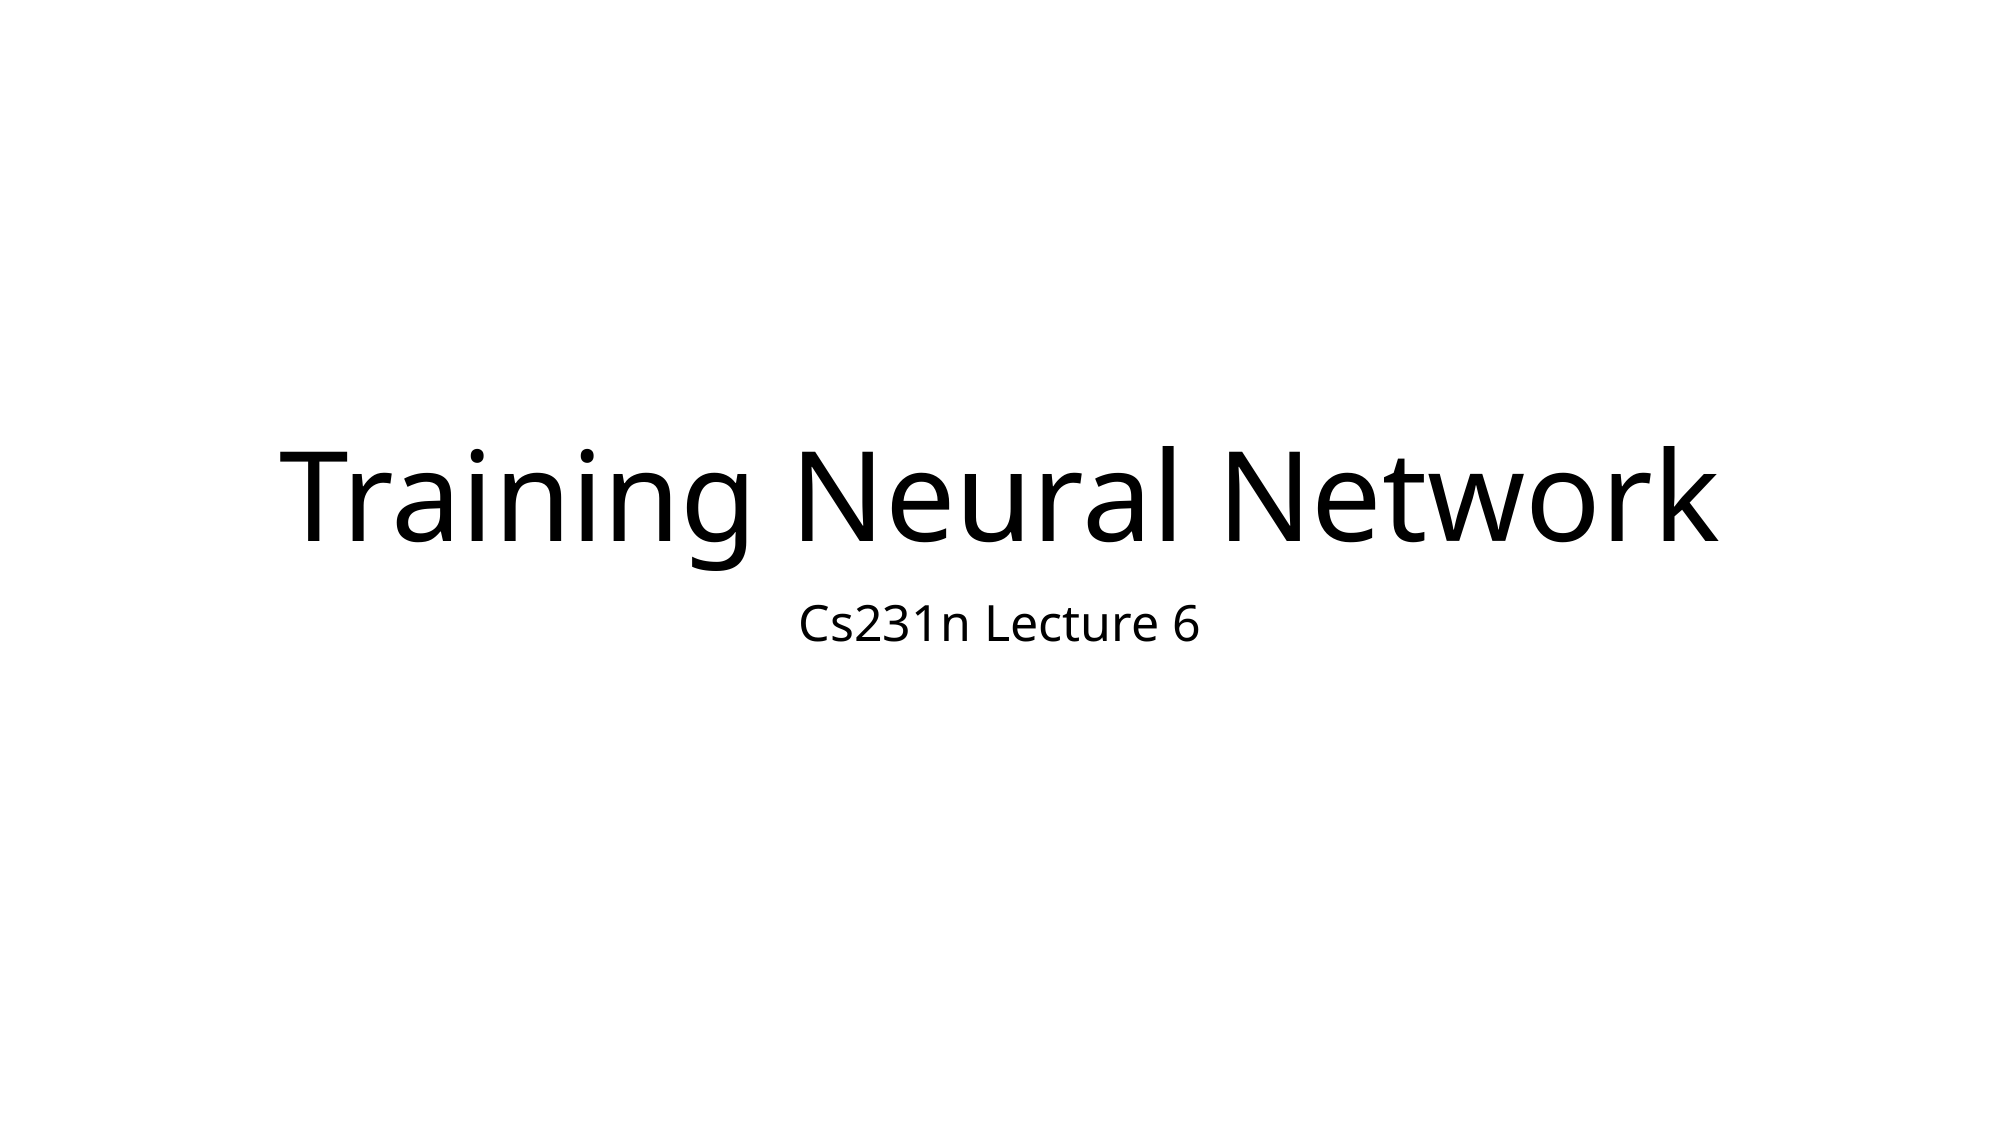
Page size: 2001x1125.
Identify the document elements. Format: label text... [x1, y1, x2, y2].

title Training Neural Network [249, 184, 1750, 576]
subtitle Cs231n Lecture 6 [249, 590, 1750, 863]
